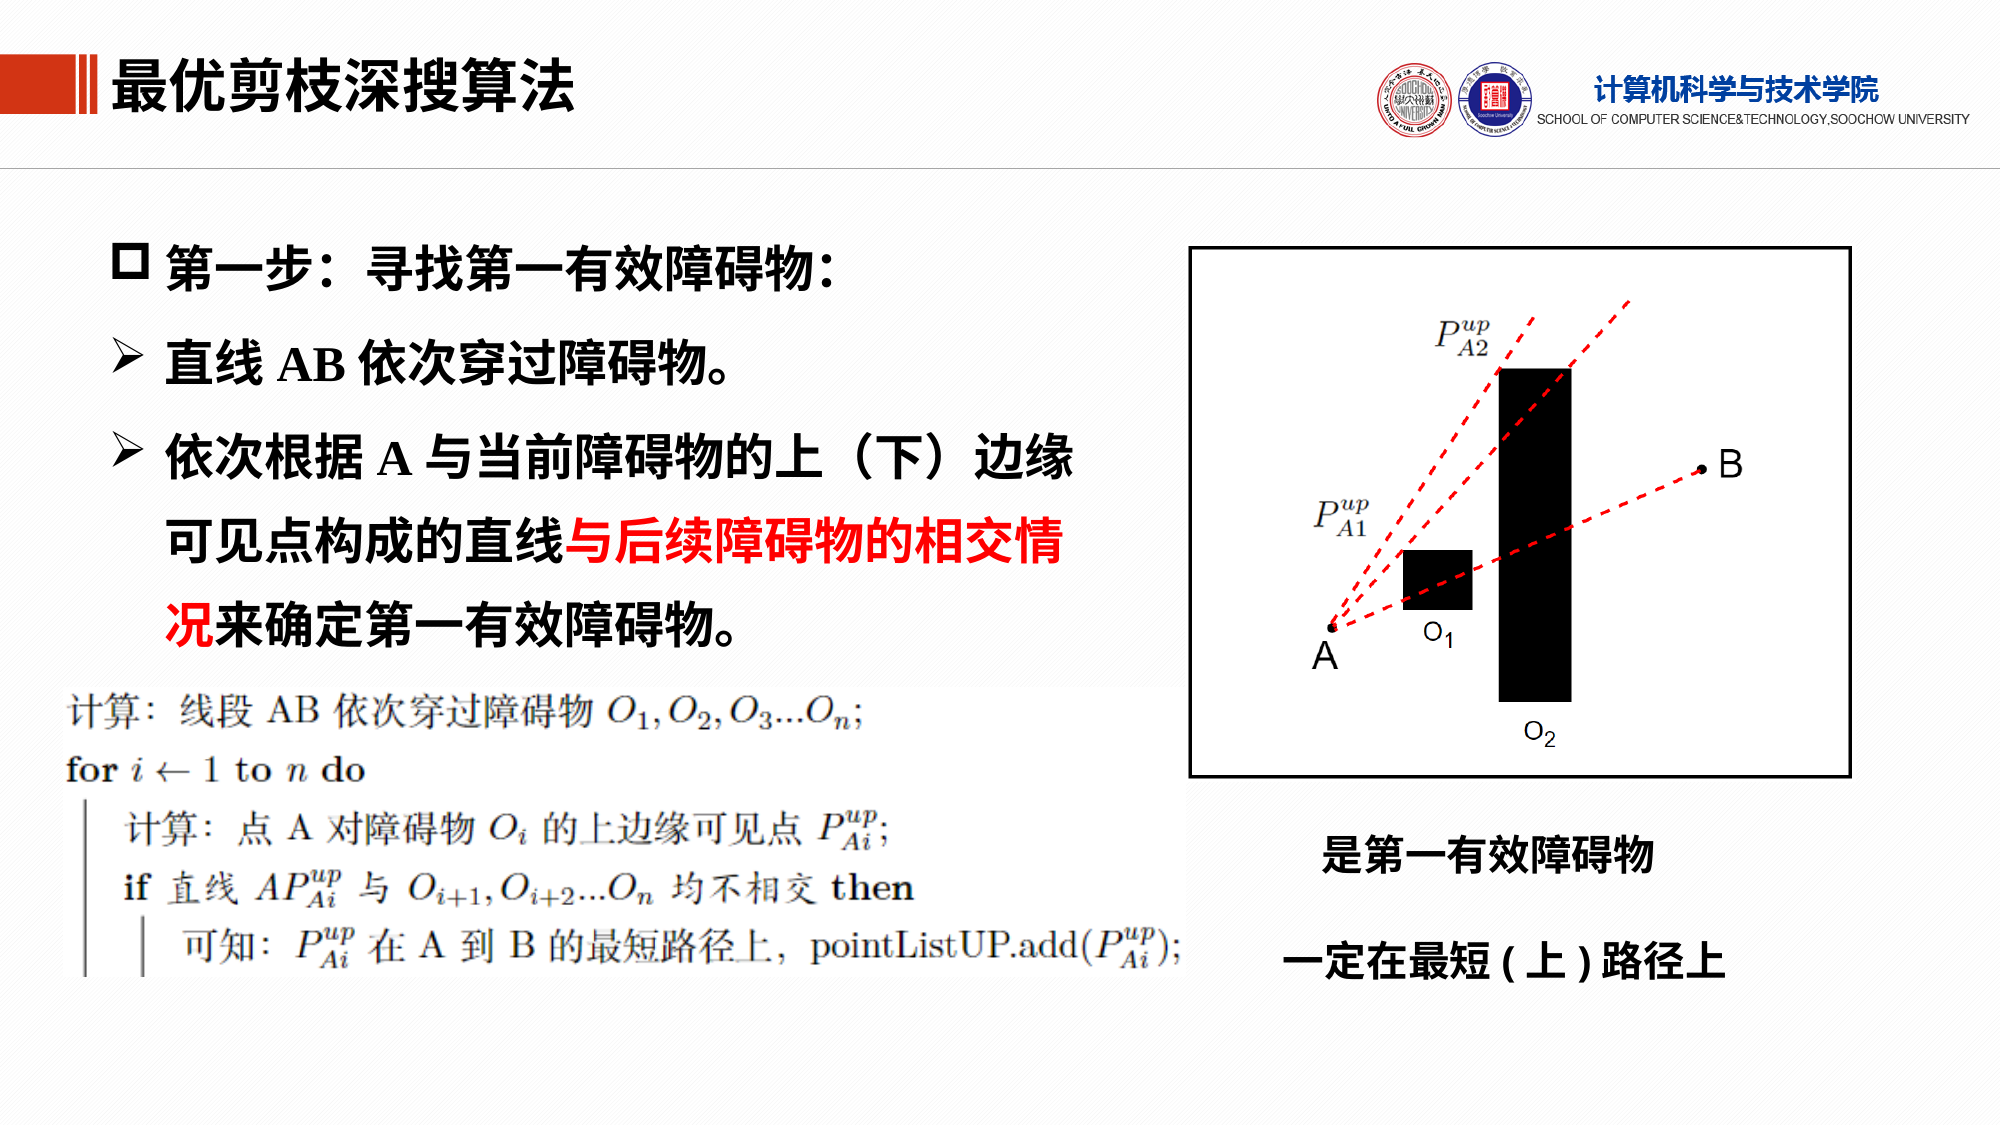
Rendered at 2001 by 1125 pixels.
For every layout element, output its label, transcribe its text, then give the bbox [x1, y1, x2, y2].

picture [62, 243, 1856, 978]
picture [1377, 61, 1984, 138]
list 最优剪枝深搜算法 [110, 41, 598, 128]
